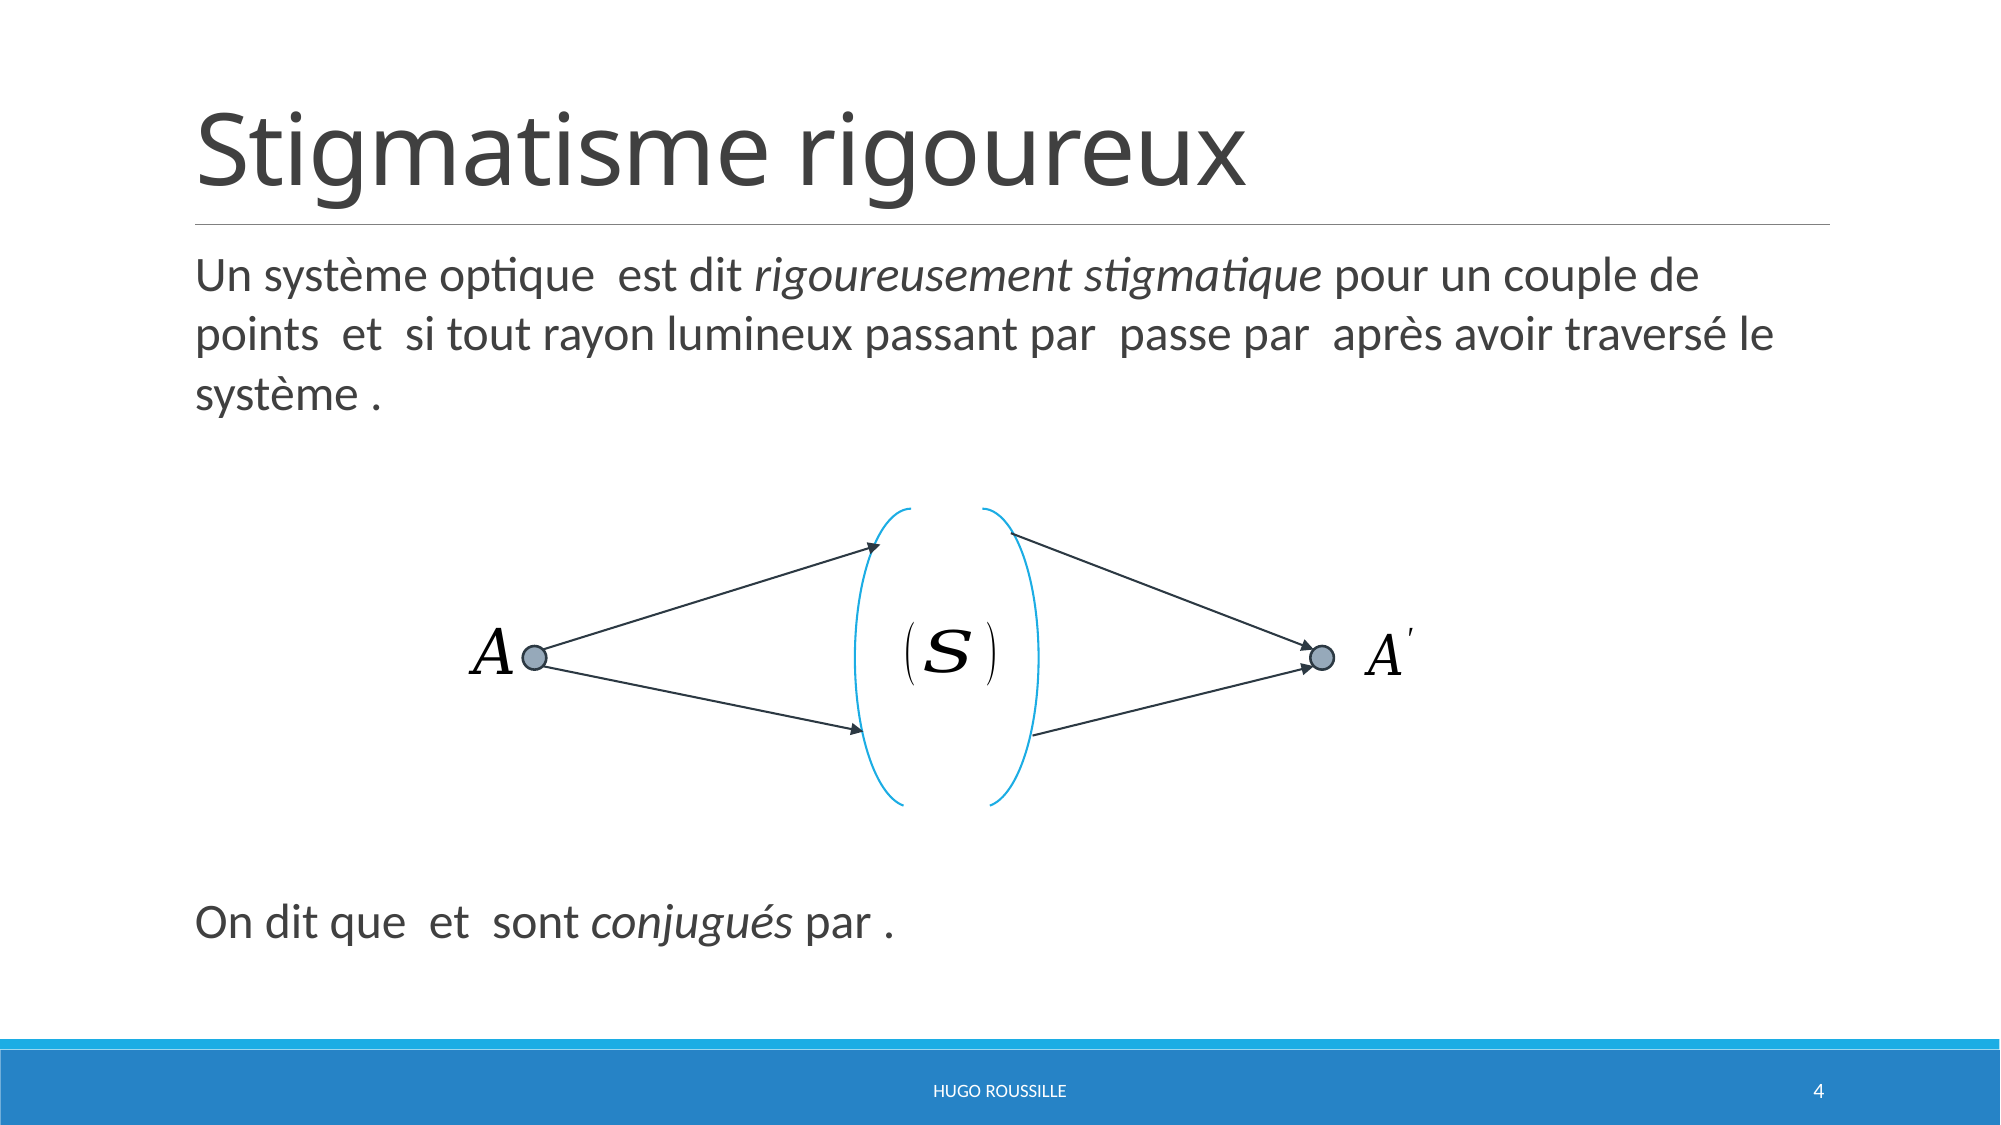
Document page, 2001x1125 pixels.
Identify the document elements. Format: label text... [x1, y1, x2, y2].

text_box [521, 644, 548, 671]
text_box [542, 665, 864, 732]
text_box [853, 507, 912, 807]
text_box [542, 544, 881, 650]
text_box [1032, 665, 1315, 737]
text_box [982, 507, 1040, 807]
text_box [1309, 644, 1336, 671]
footer HUGO ROUSSILLE [604, 1059, 1396, 1120]
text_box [1010, 532, 1315, 651]
title Stigmatisme rigoureux [180, 47, 1830, 214]
slide_number 4 [1624, 1059, 1840, 1120]
